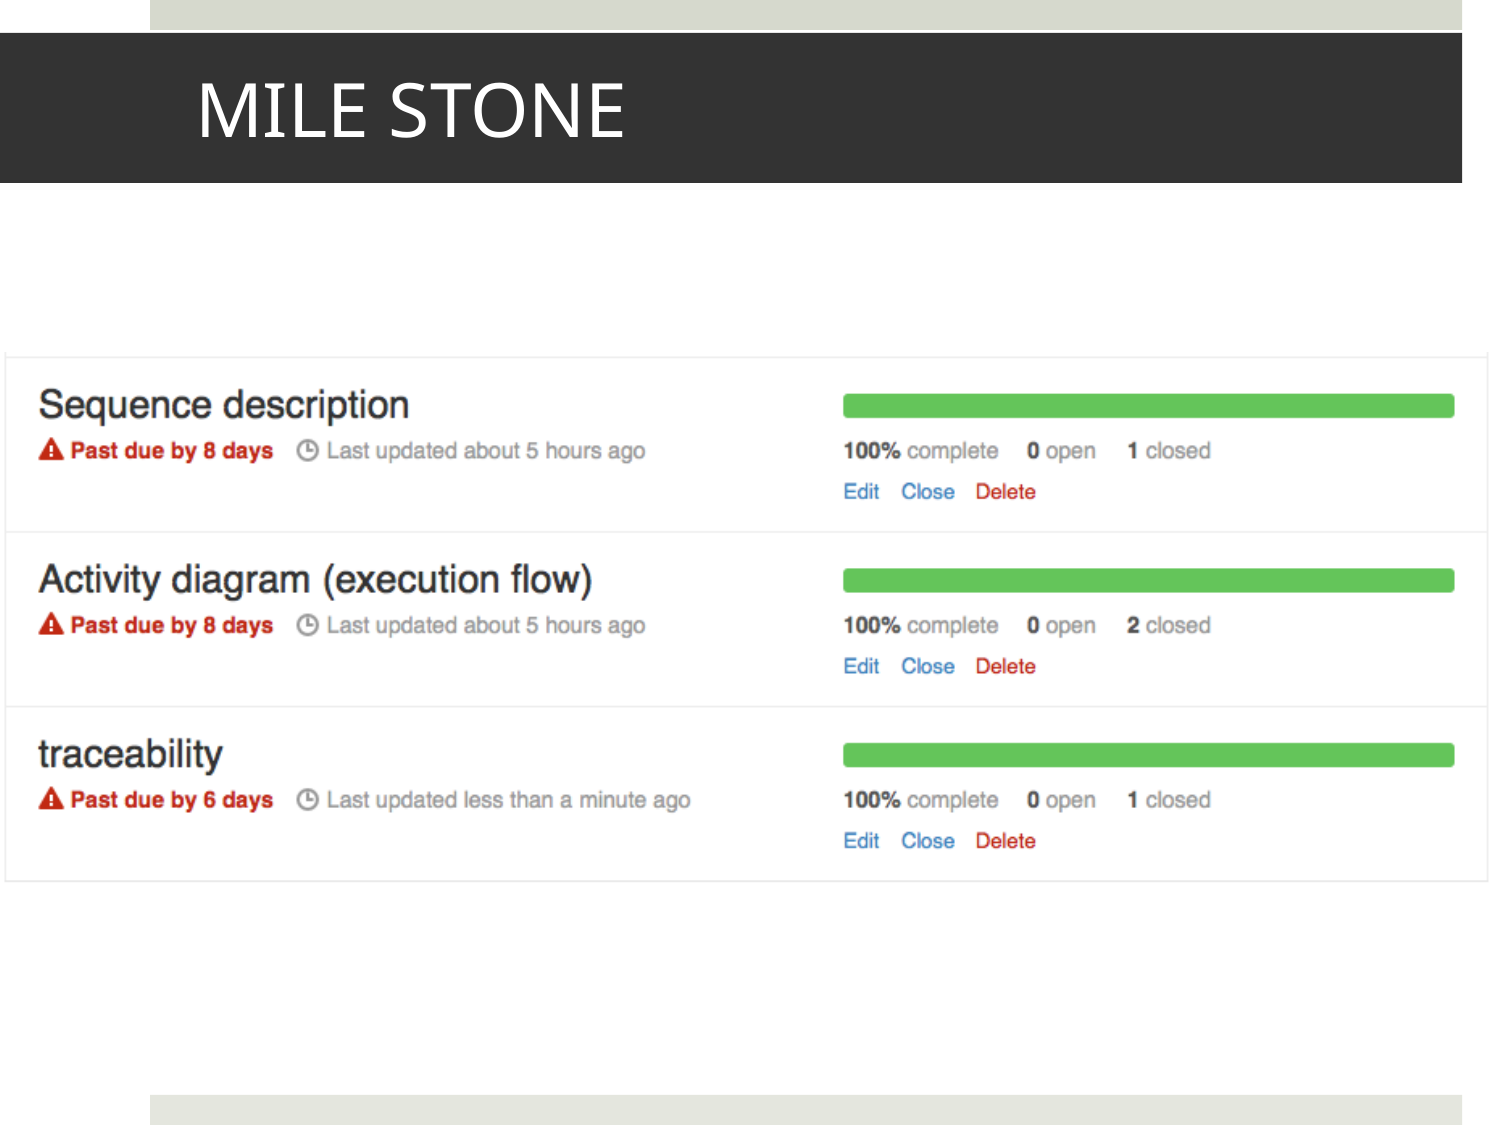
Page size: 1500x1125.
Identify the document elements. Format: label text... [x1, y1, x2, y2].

title MILE STONE [0, 32, 1463, 183]
picture [0, 352, 1500, 892]
